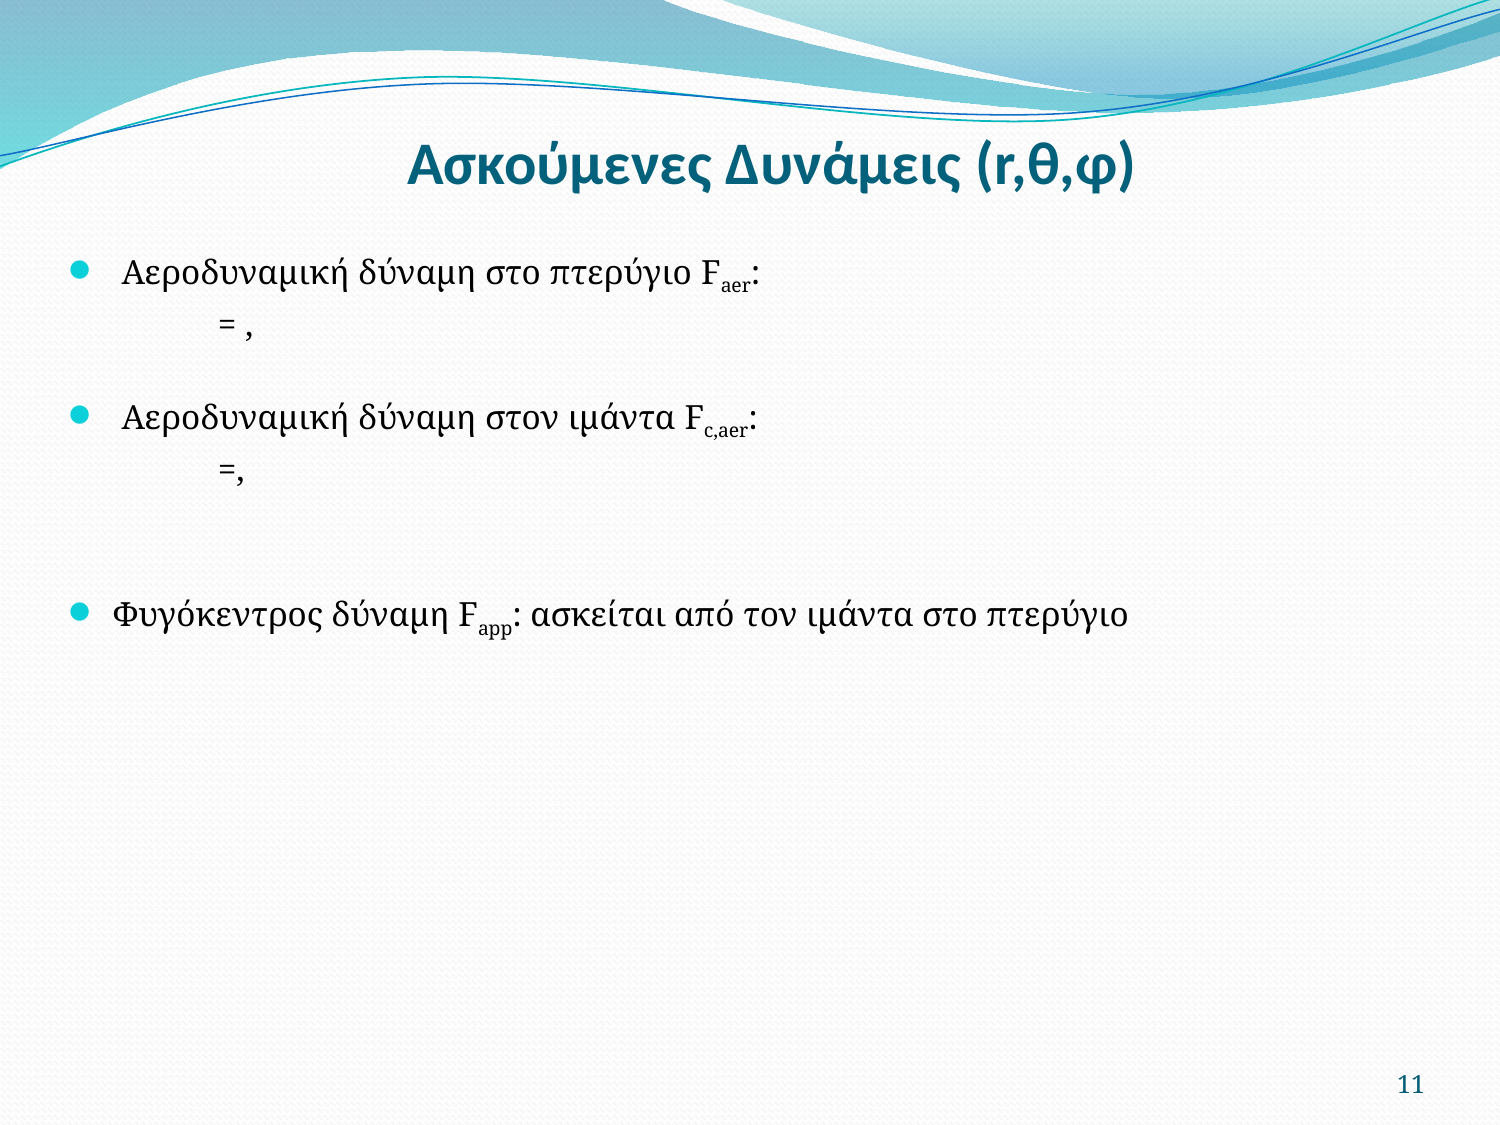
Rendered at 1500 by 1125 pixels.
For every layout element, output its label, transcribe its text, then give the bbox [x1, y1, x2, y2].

title Ασκούμενες Δυνάμεις (r,θ,φ) [96, 101, 1447, 197]
slide_number 11 [1299, 1042, 1425, 1103]
